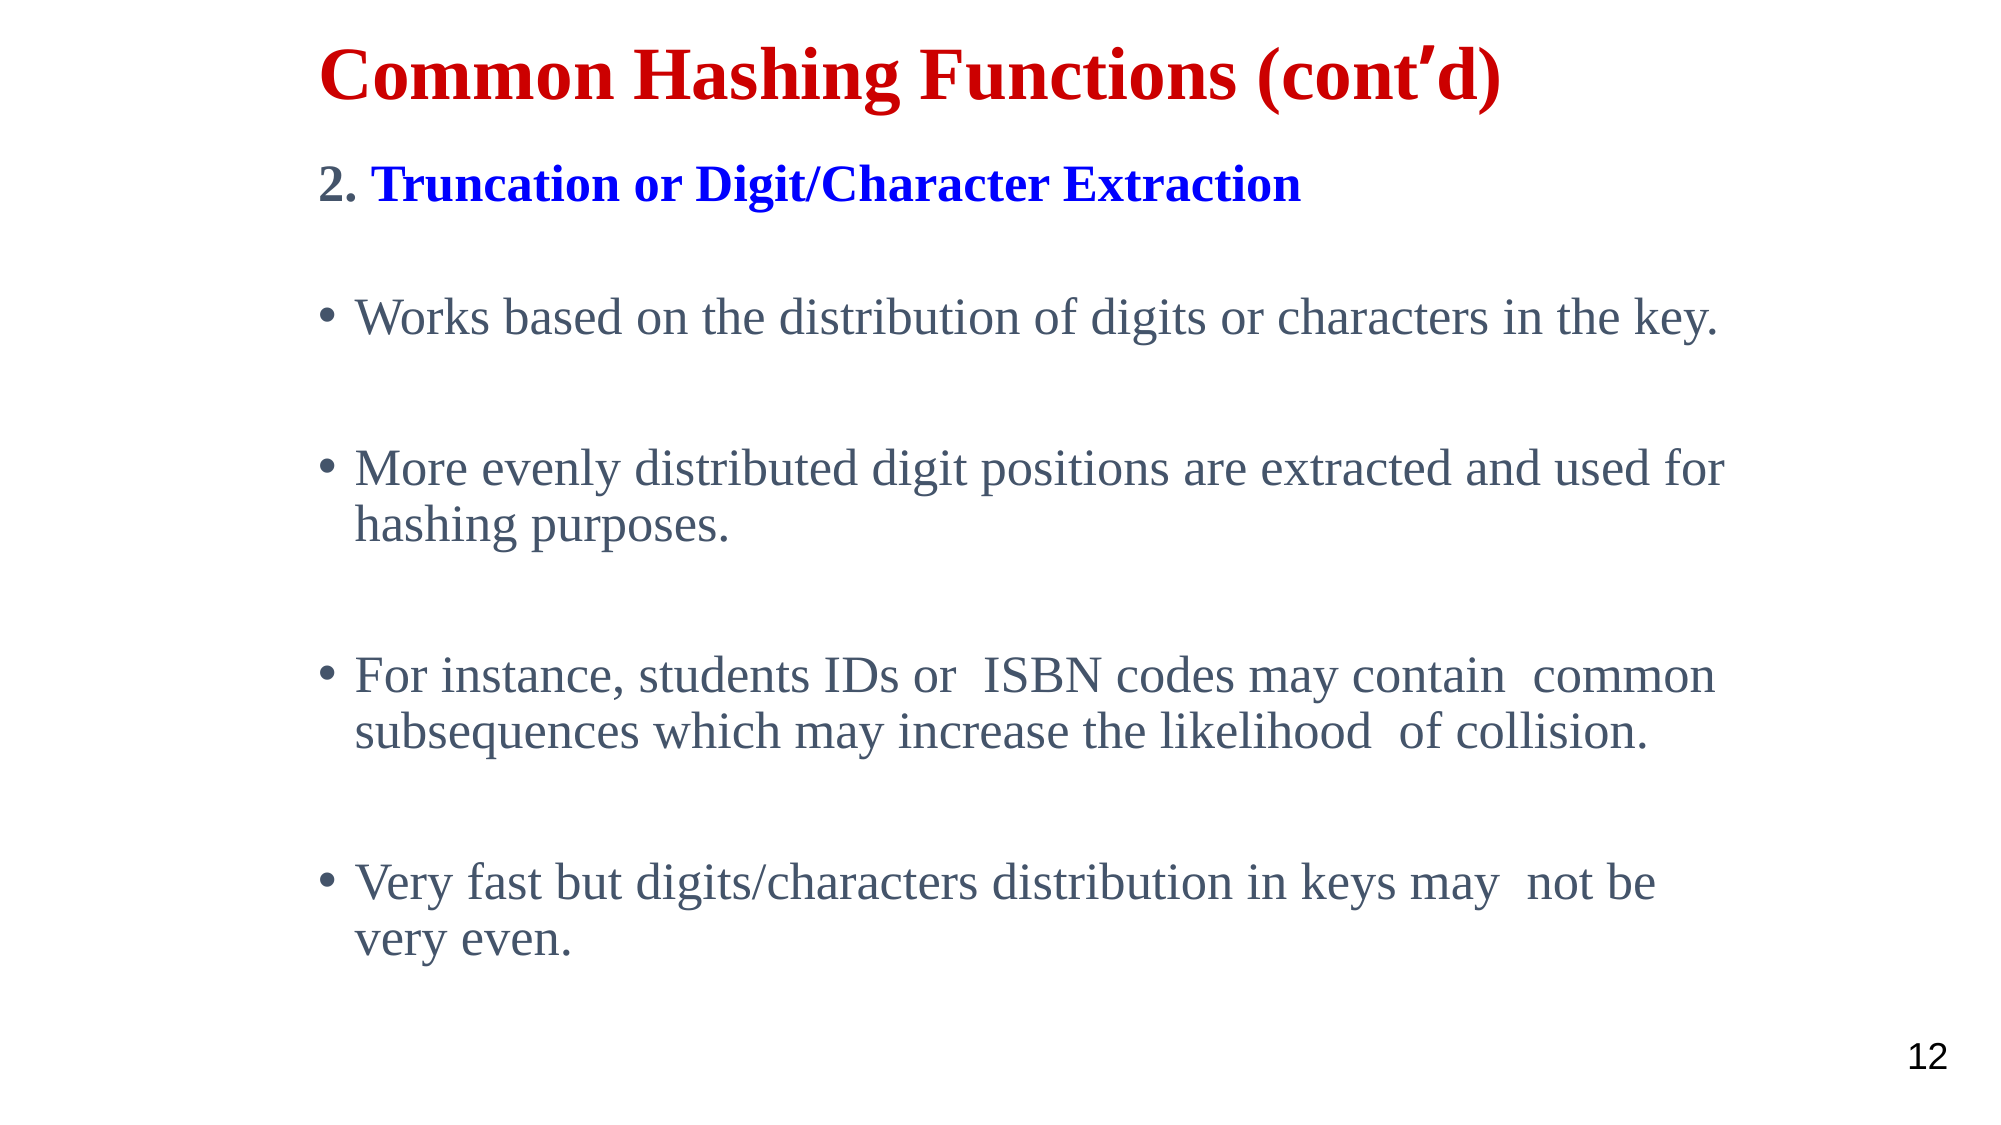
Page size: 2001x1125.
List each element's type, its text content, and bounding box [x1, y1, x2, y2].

list 2. Truncation or Digit/Character Extraction Works based on the distribution of digits or characters in the key. More evenly distributed digit positions are extracted and used for hashing purposes. For instance, students IDs or ISBN codes may contain common subsequences which may increase the likelihood of collision. Very fast but digits/characters distribution in keys may not be very even. [303, 148, 1750, 1083]
title Common Hashing Functions (cont’d) [303, 0, 1654, 148]
